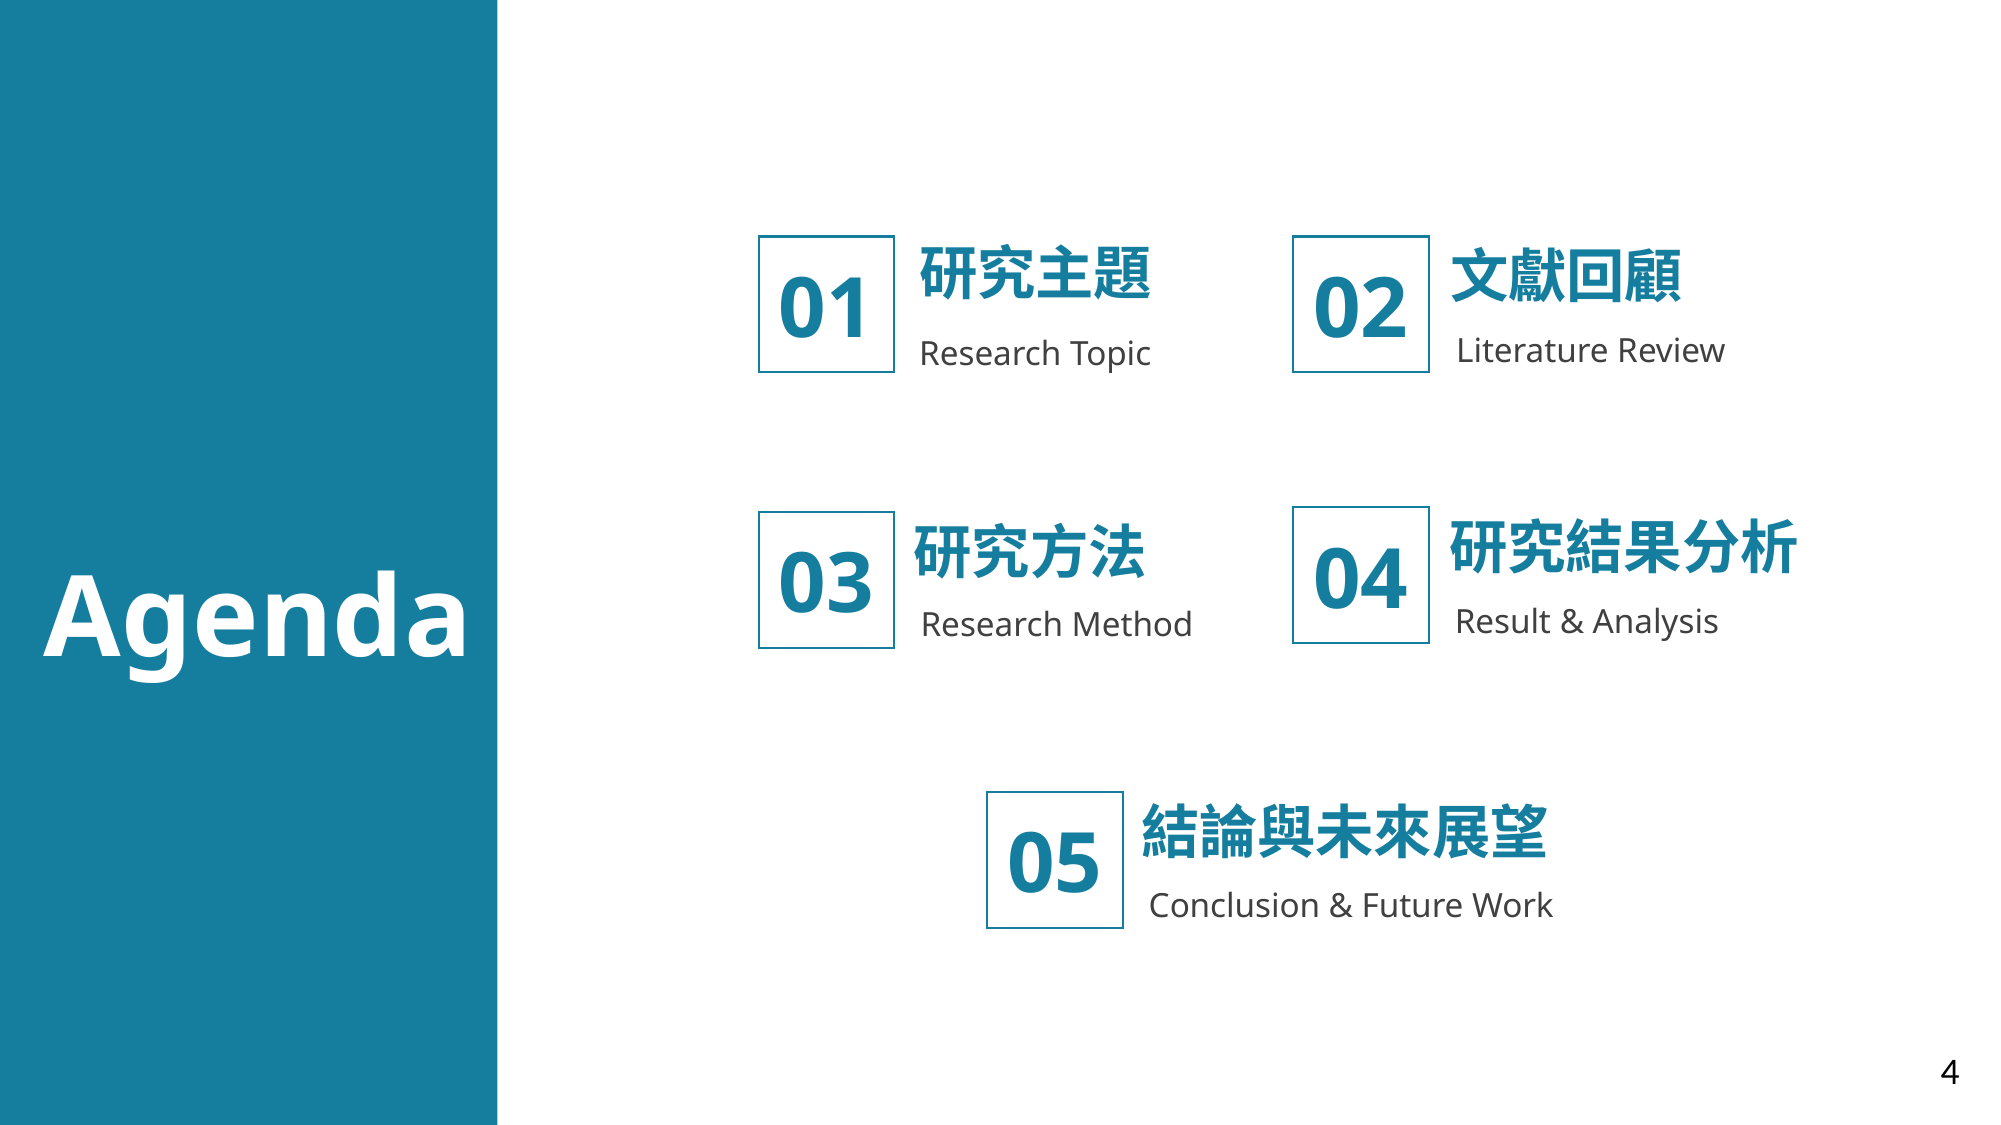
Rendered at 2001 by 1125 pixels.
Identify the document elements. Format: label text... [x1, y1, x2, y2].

text_box [758, 235, 895, 373]
text_box [1292, 506, 1430, 644]
text_box Literature Review [1441, 321, 1834, 377]
text_box [758, 511, 895, 649]
text_box Research Method [905, 595, 1299, 651]
text_box [0, 0, 499, 1125]
text_box 文獻回顧 [1435, 231, 1829, 317]
text_box 結論與未來展望 [1126, 788, 1575, 873]
text_box [986, 791, 1124, 929]
text_box 研究主題 [904, 229, 1298, 314]
text_box Conclusion & Future Work [1134, 876, 1606, 932]
text_box 研究方法 [899, 507, 1292, 593]
text_box Result & Analysis [1440, 592, 1833, 648]
text_box Agenda [29, 536, 488, 686]
text_box [1292, 235, 1430, 373]
text_box Research Topic [904, 324, 1298, 379]
text_box 4 [1925, 1039, 1975, 1100]
text_box 研究結果分析 [1434, 503, 1828, 589]
